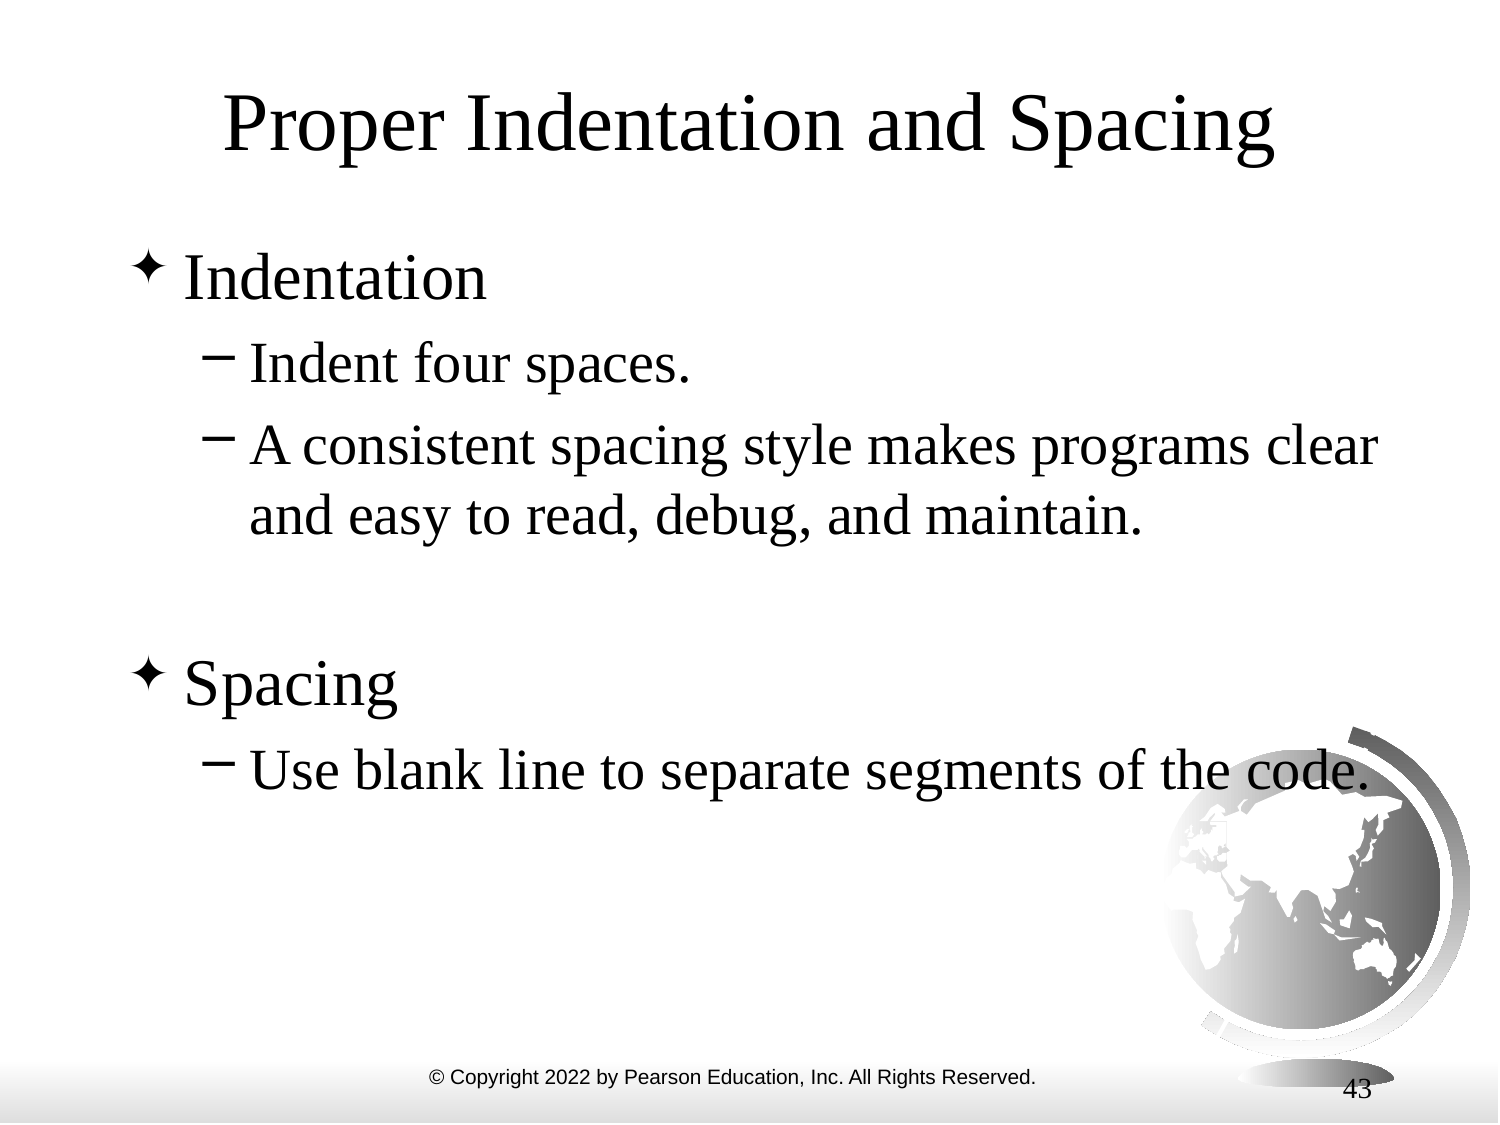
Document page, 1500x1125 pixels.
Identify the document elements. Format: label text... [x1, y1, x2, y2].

title Proper Indentation and Spacing [112, 0, 1388, 224]
list Indentation Indent four spaces. A consistent spacing style makes programs clear and easy to read, debug, and maintain. Spacing Use blank line to separate segments of the code. [112, 224, 1413, 900]
slide_number 43 [1074, 1049, 1388, 1125]
